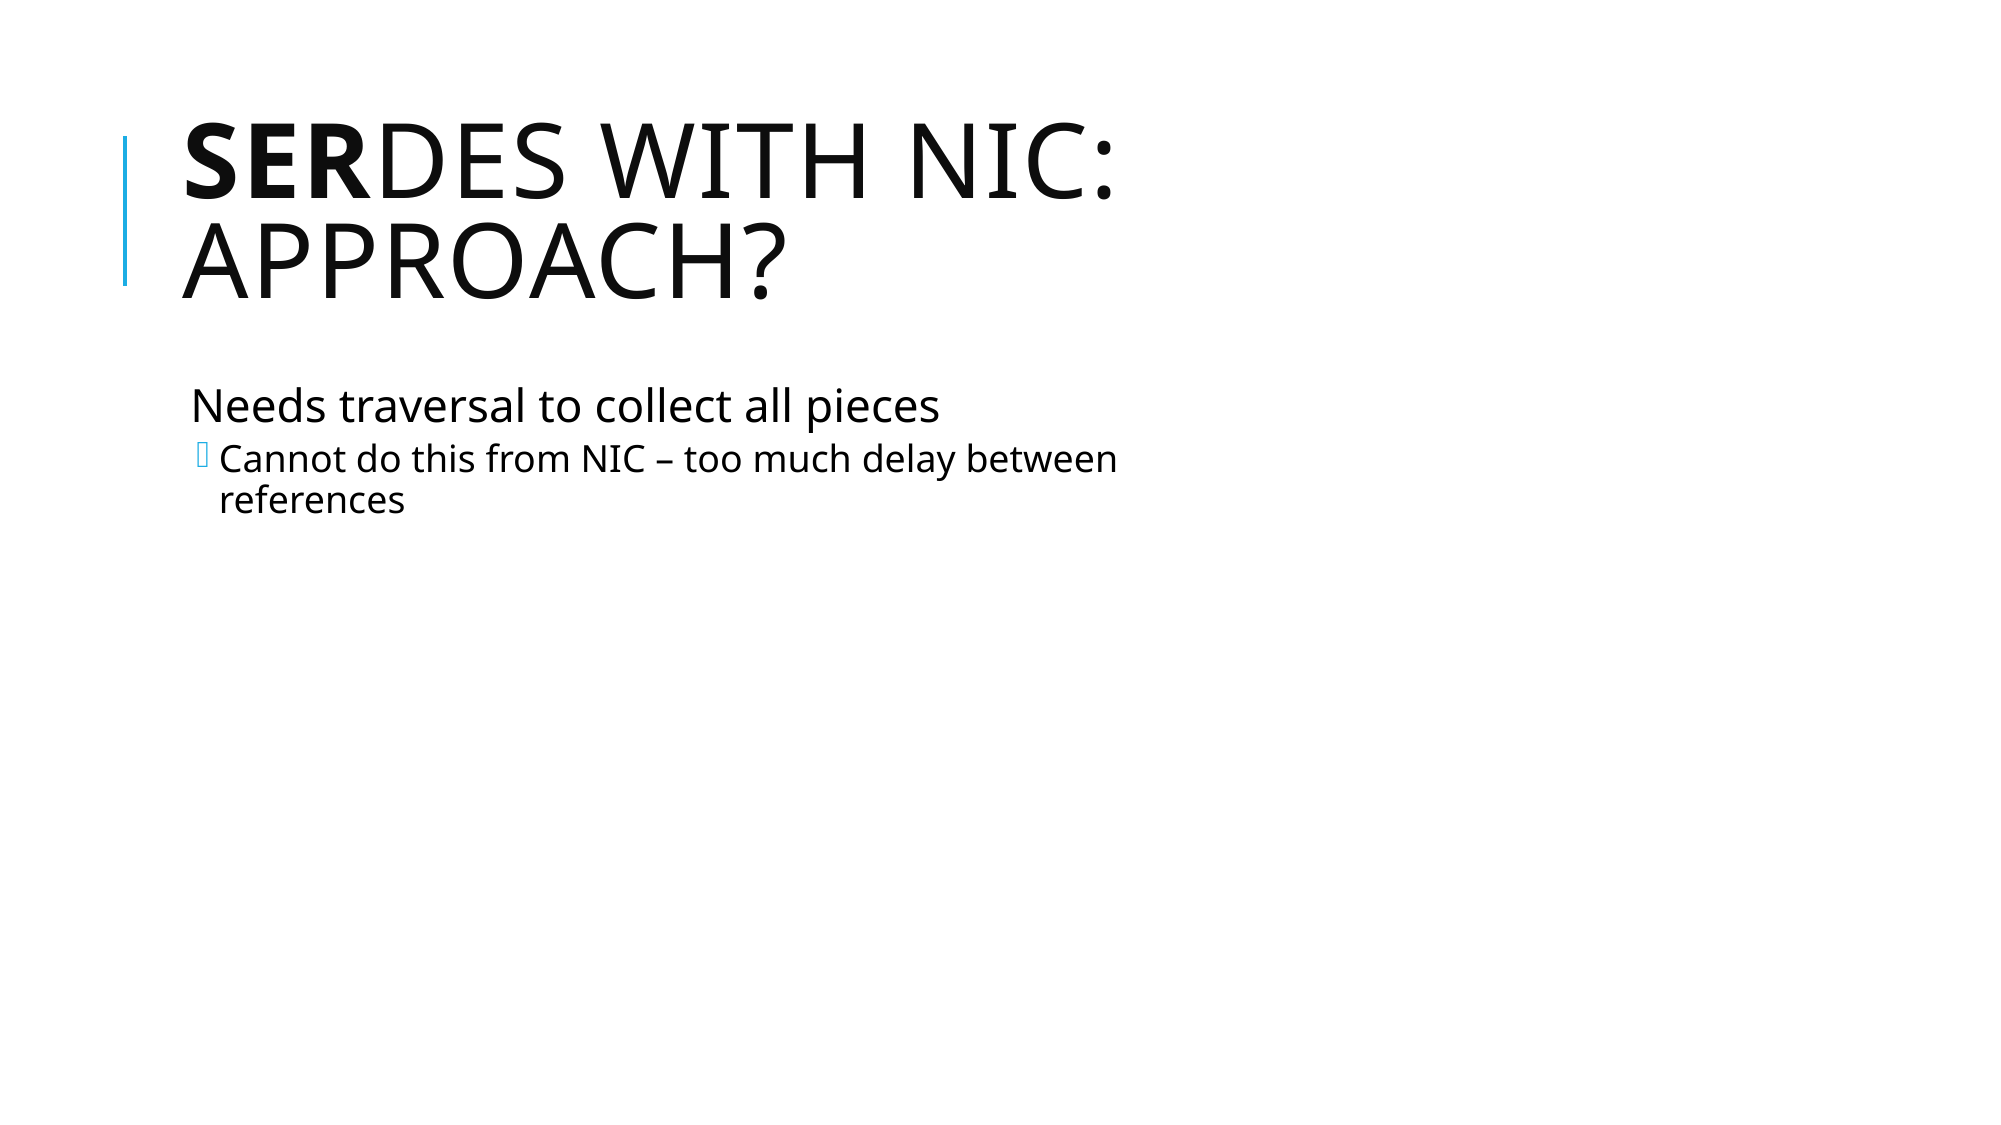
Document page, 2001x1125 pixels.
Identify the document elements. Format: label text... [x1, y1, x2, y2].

list Needs traversal to collect all pieces Cannot do this from NIC – too much delay between references [168, 375, 1262, 964]
title SERDES WITH NIC: APPROACH? [168, 96, 1763, 342]
